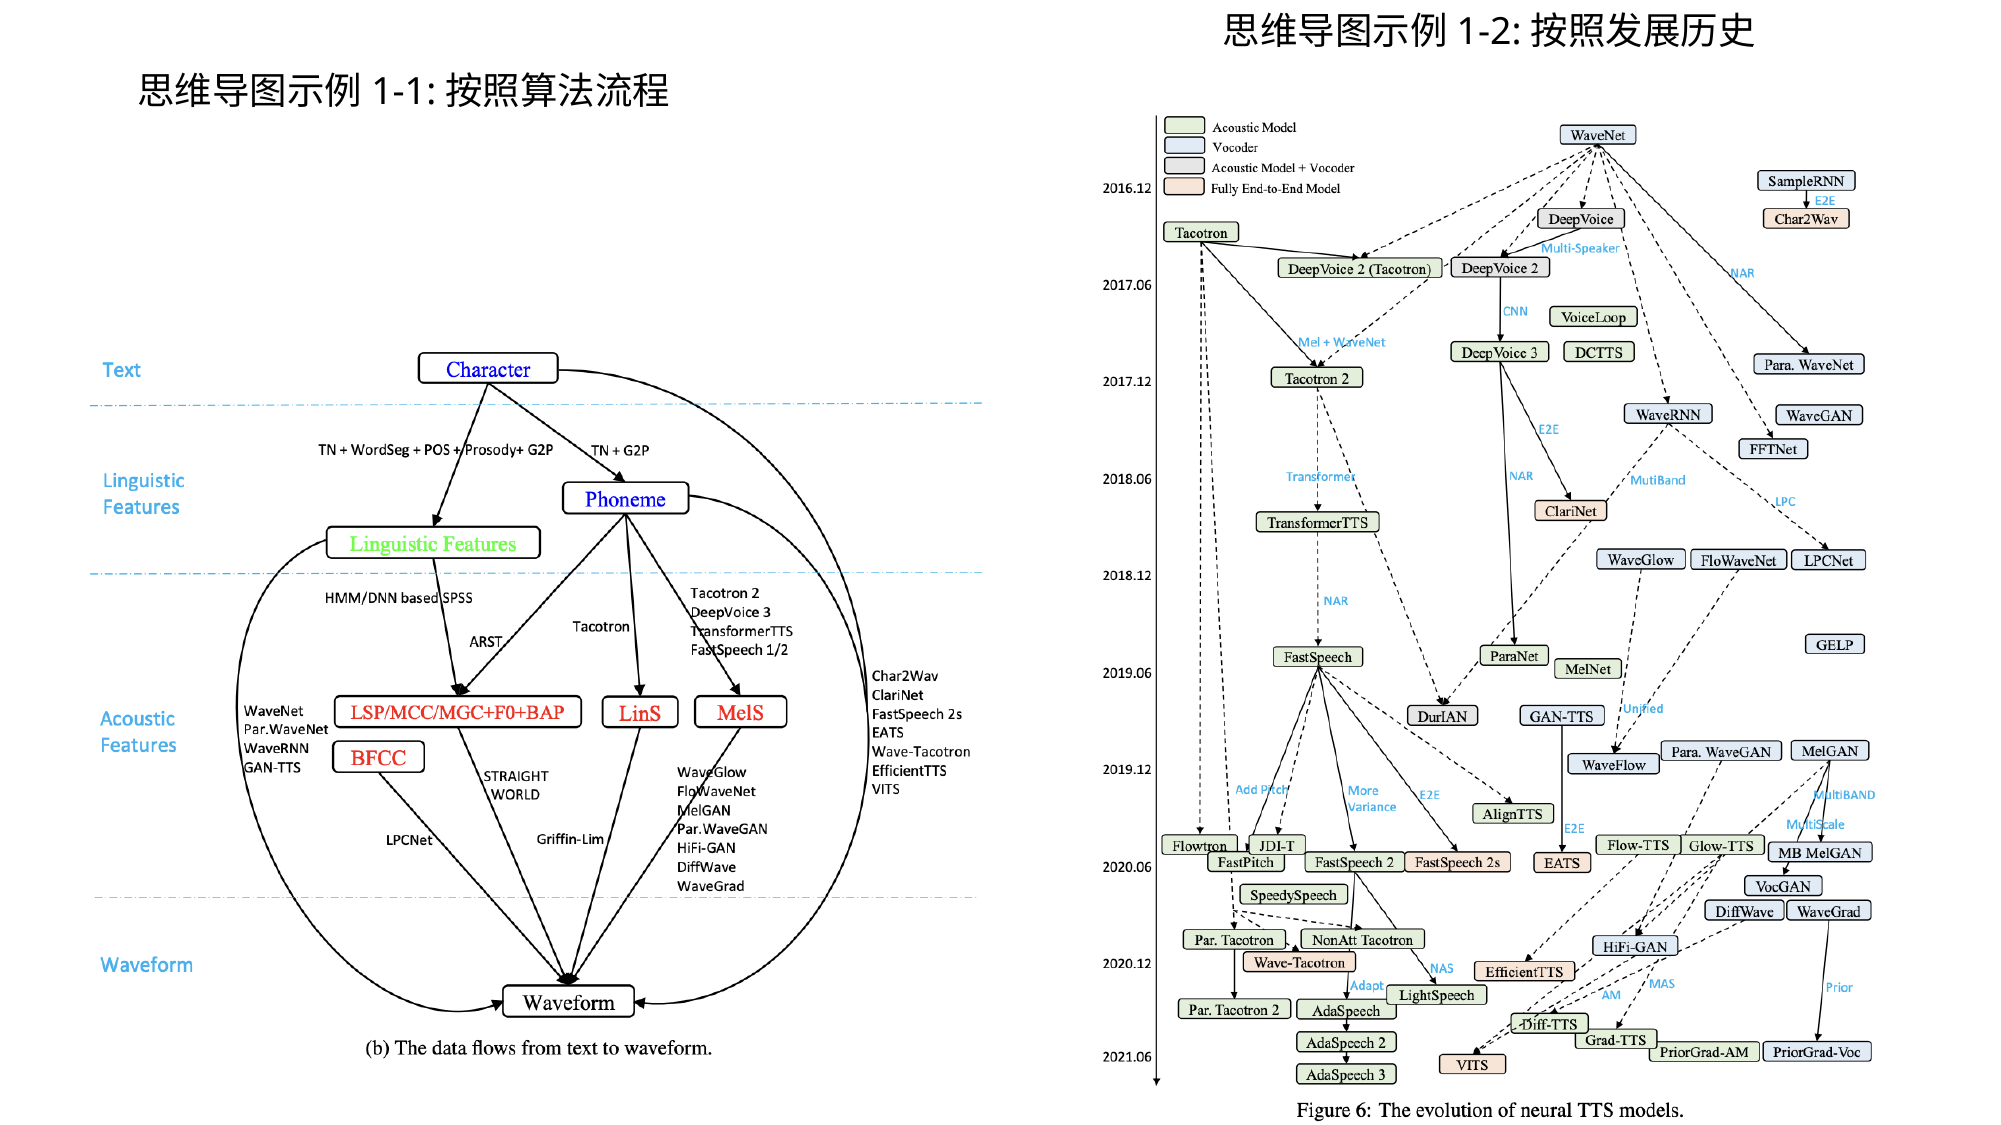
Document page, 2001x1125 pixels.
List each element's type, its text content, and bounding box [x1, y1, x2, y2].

text_box 思维导图示例1-1:按照算法流程 [122, 59, 685, 120]
picture [71, 346, 1000, 1066]
text_box 思维导图示例1-2:按照发展历史 [1207, 0, 1771, 60]
picture [1087, 96, 1928, 1124]
